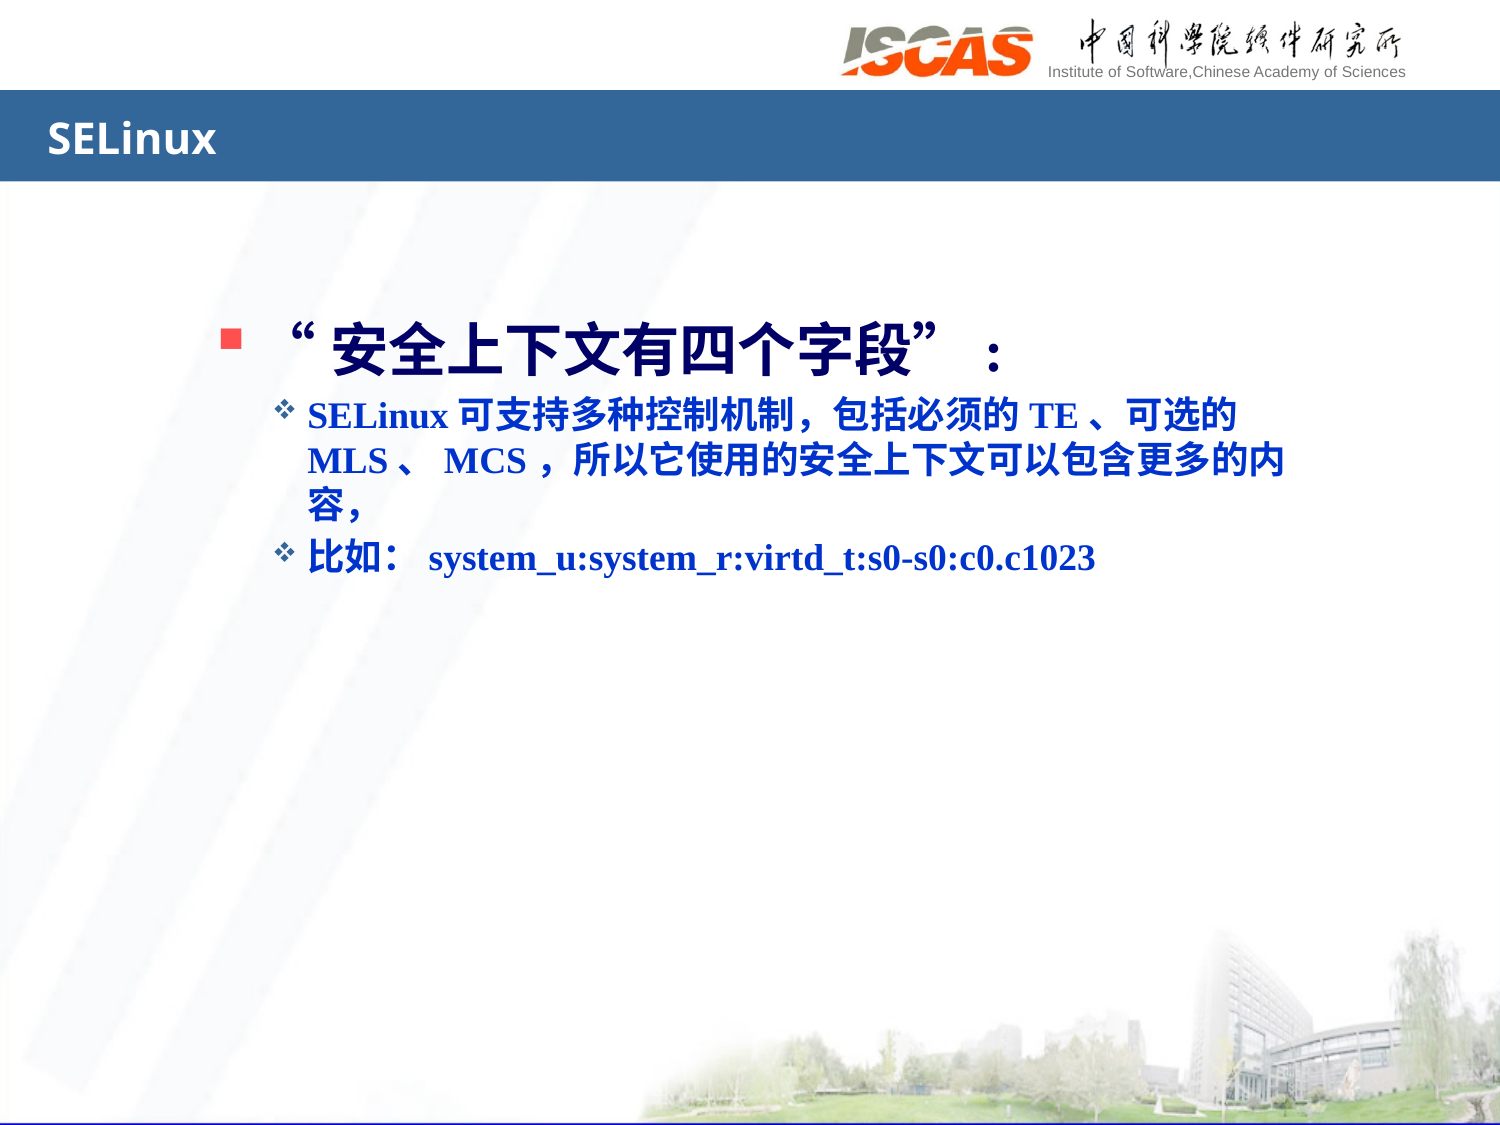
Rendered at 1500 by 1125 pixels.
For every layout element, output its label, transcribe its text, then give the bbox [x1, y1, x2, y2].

list “安全上下文有四个字段”: SELinux可支持多种控制机制，包括必须的TE、可选的MLS、MCS，所以它使用的安全上下文可以包含更多的内容， 比如：system_u:system_r:virtd_t:s0-s0:c0.c1023 [200, 305, 1360, 971]
picture [837, 18, 1045, 87]
title SELinux [0, 89, 1500, 182]
picture [0, 182, 1500, 1125]
picture [1077, 15, 1402, 71]
